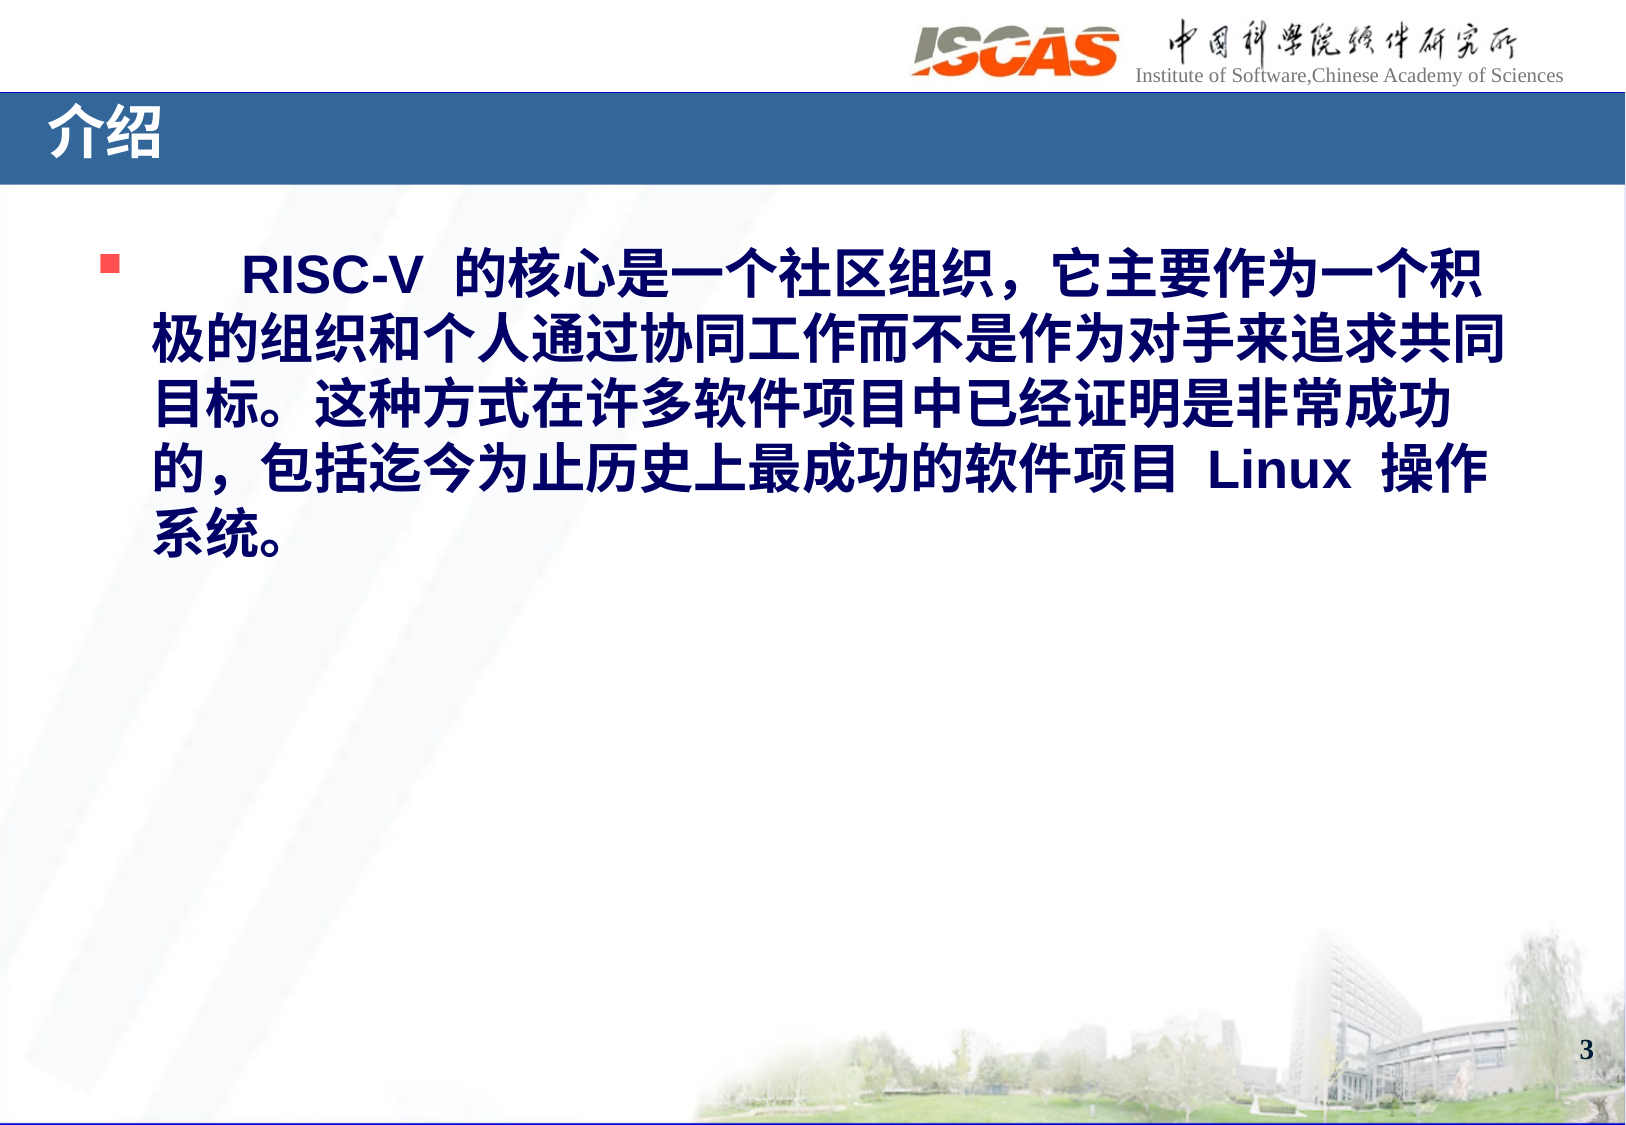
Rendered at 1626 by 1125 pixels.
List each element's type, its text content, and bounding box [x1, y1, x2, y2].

list RISC-V 的核心是一个社区组织，它主要作为一个积极的组织和个人通过协同工作而不是作为对手来追求共同目标。这种方式在许多软件项目中已经证明是非常成功的，包括迄今为止历史上最成功的软件项目 Linux 操作系统。 [80, 231, 1545, 988]
title 介绍 [0, 93, 1625, 185]
picture [907, 18, 1132, 87]
picture [0, 92, 1626, 1125]
picture [1166, 15, 1519, 71]
slide_number 3 [1296, 1023, 1610, 1099]
